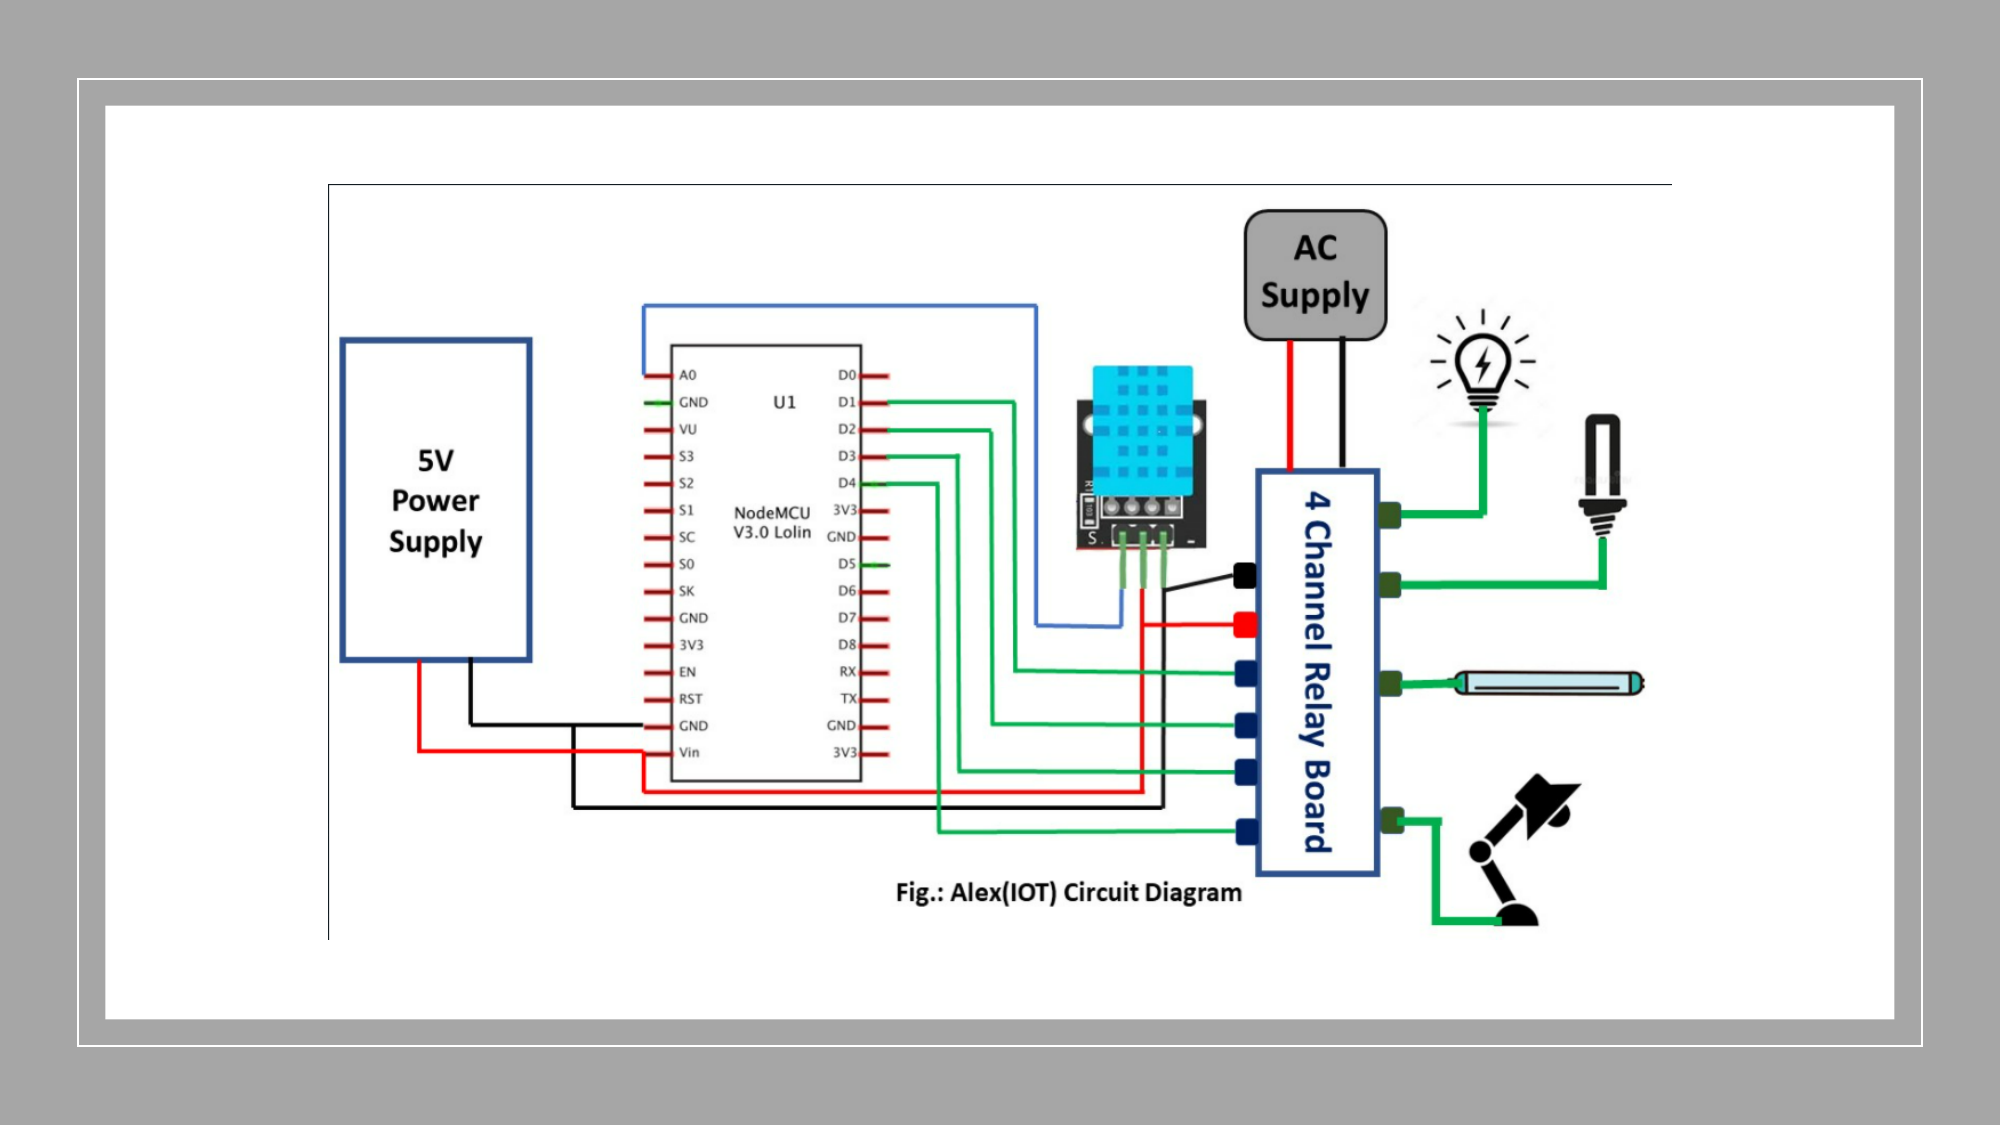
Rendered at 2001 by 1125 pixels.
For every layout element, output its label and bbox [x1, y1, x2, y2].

text_box [0, 0, 2000, 1125]
picture [328, 184, 1672, 940]
text_box [77, 78, 1923, 1047]
text_box [104, 104, 1895, 1020]
